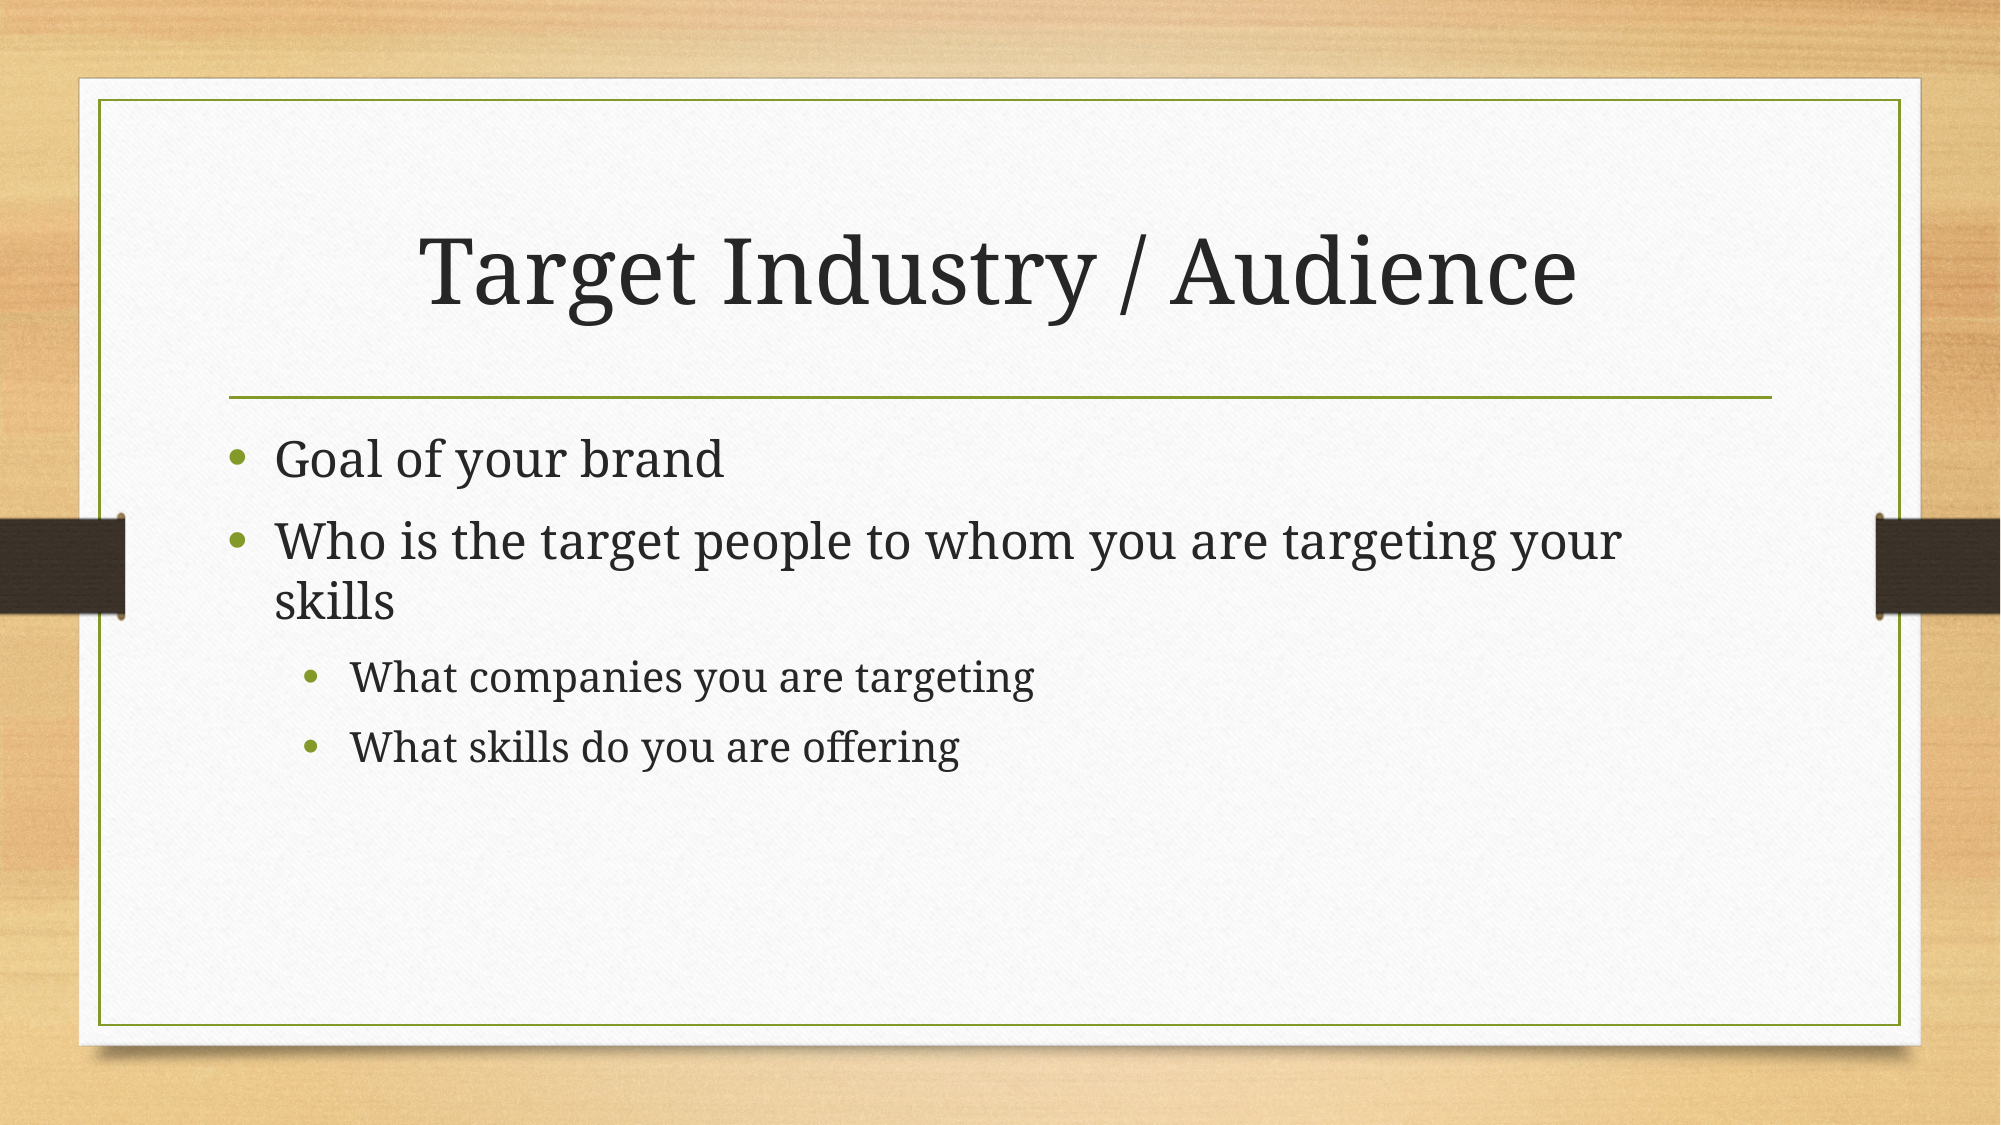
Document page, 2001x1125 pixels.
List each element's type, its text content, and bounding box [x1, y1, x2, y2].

picture [0, 0, 2001, 1125]
list Goal of your brand Who is the target people to whom you are targeting your skills What companies you are targeting What skills do you are offering [212, 419, 1773, 964]
title Target Industry / Audience [212, 161, 1788, 375]
